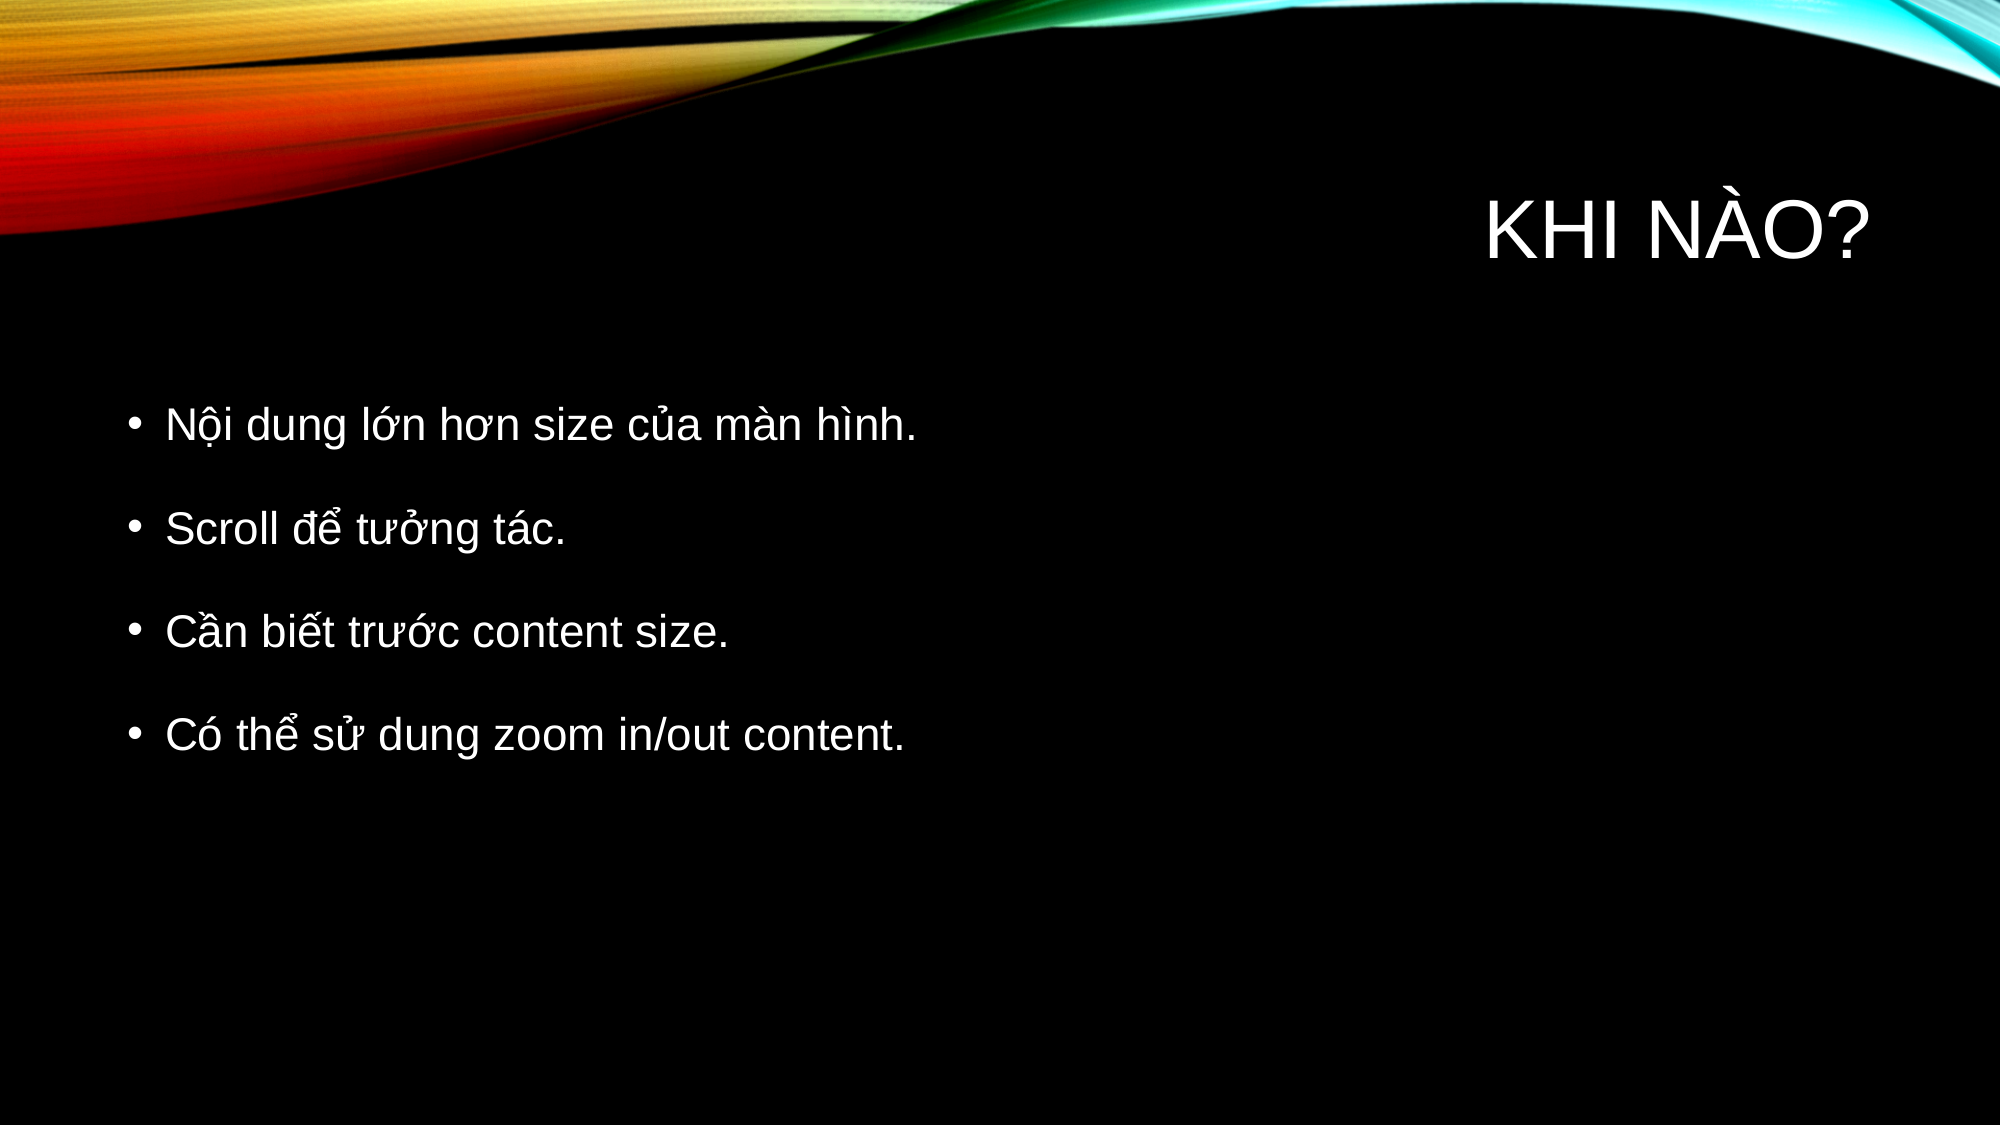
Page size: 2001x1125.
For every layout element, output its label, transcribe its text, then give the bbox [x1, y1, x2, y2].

title Khi nào? [474, 125, 1888, 338]
picture [0, 0, 2000, 237]
list Nội dung lớn hơn size của màn hình. Scroll để tưởng tác. Cần biết trước content size. Có thể sử dung zoom in/out content. [112, 360, 1888, 1021]
